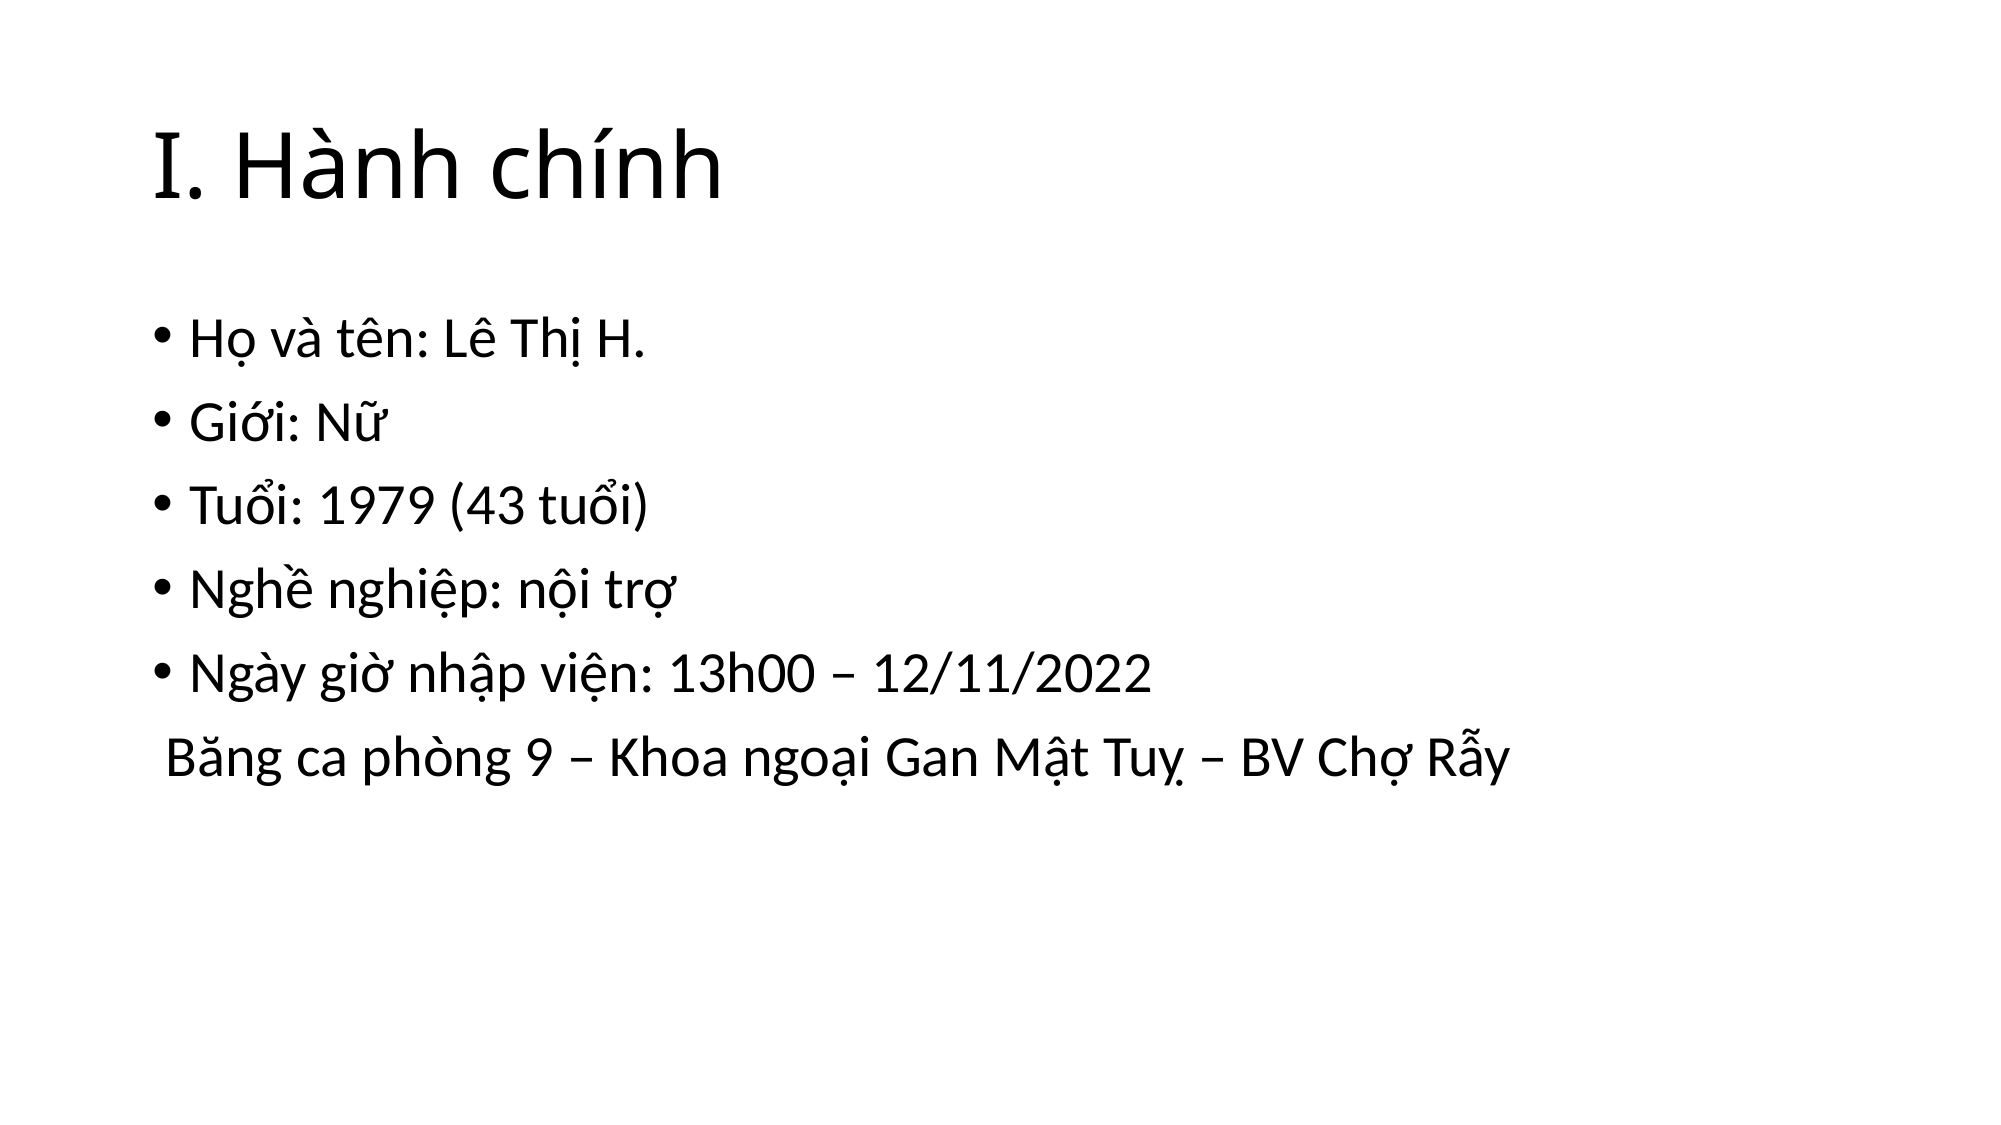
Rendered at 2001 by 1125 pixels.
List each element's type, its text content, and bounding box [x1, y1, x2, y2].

title I. Hành chính [137, 59, 1863, 278]
list Họ và tên: Lê Thị H. Giới: Nữ Tuổi: 1979 (43 tuổi) Nghề nghiệp: nội trợ Ngày giờ nhập viện: 13h00 – 12/11/2022 Băng ca phòng 9 – Khoa ngoại Gan Mật Tuỵ – BV Chợ Rẫy [137, 299, 1863, 1014]
